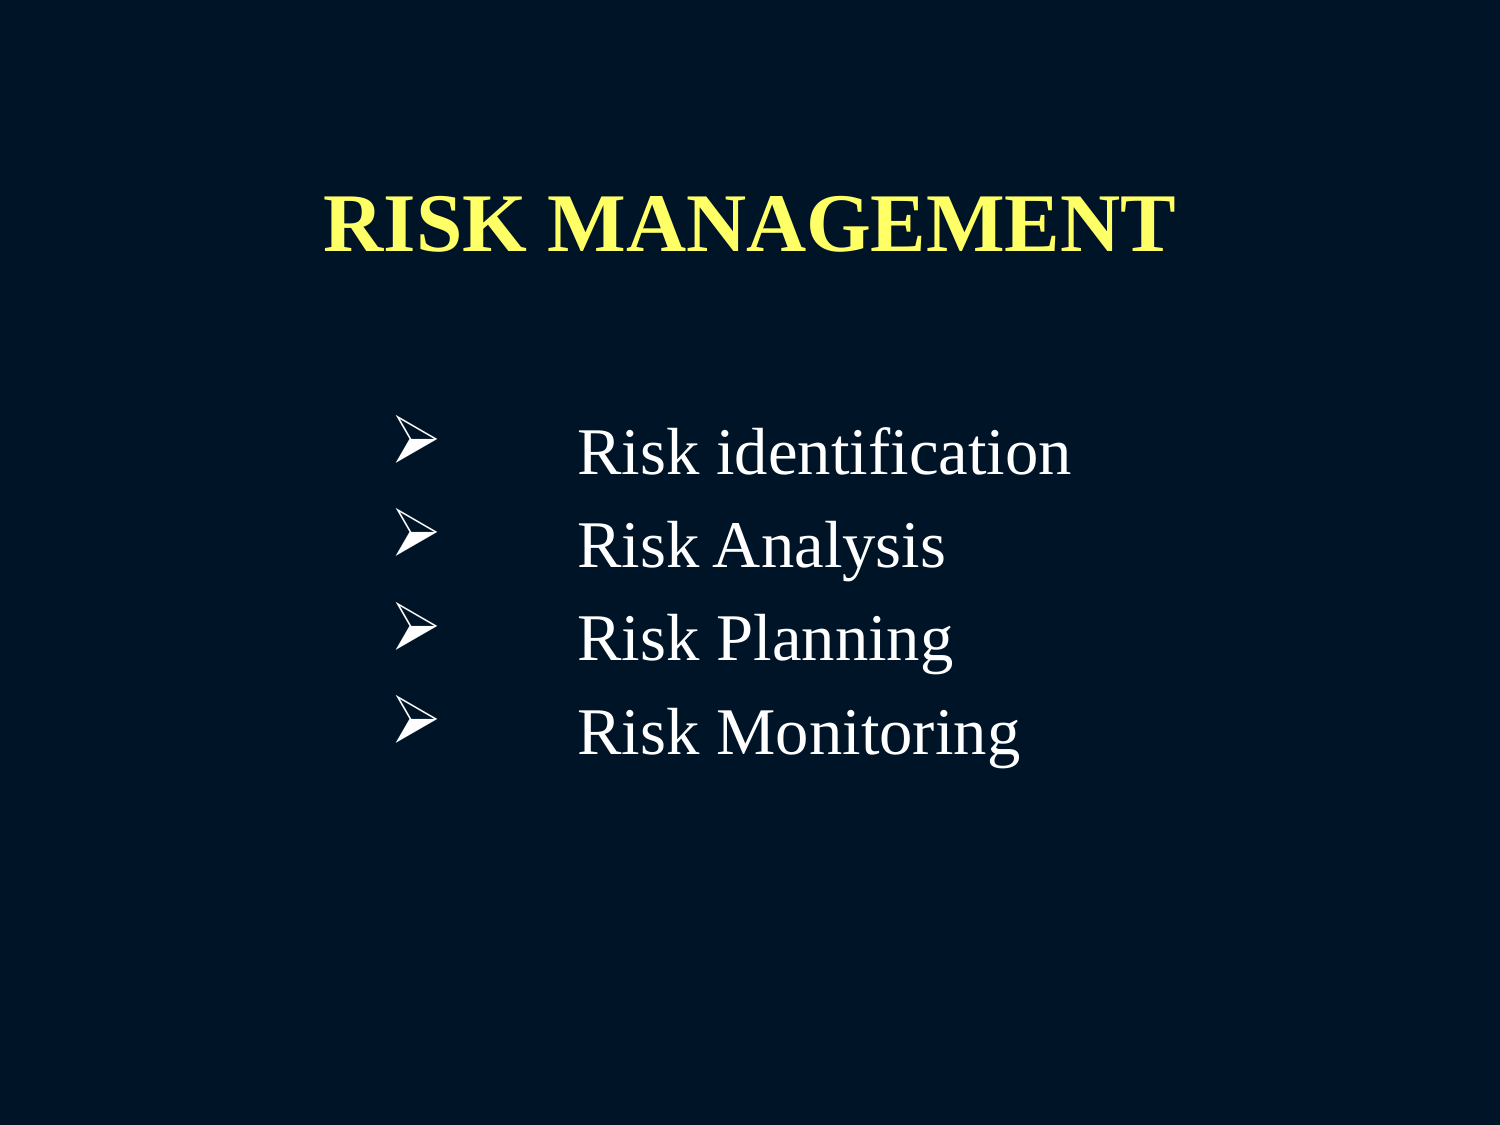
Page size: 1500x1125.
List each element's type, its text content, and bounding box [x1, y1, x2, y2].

title RISK MANAGEMENT [75, 125, 1425, 312]
list Risk identification Risk Analysis Risk Planning Risk Monitoring [75, 399, 1425, 863]
